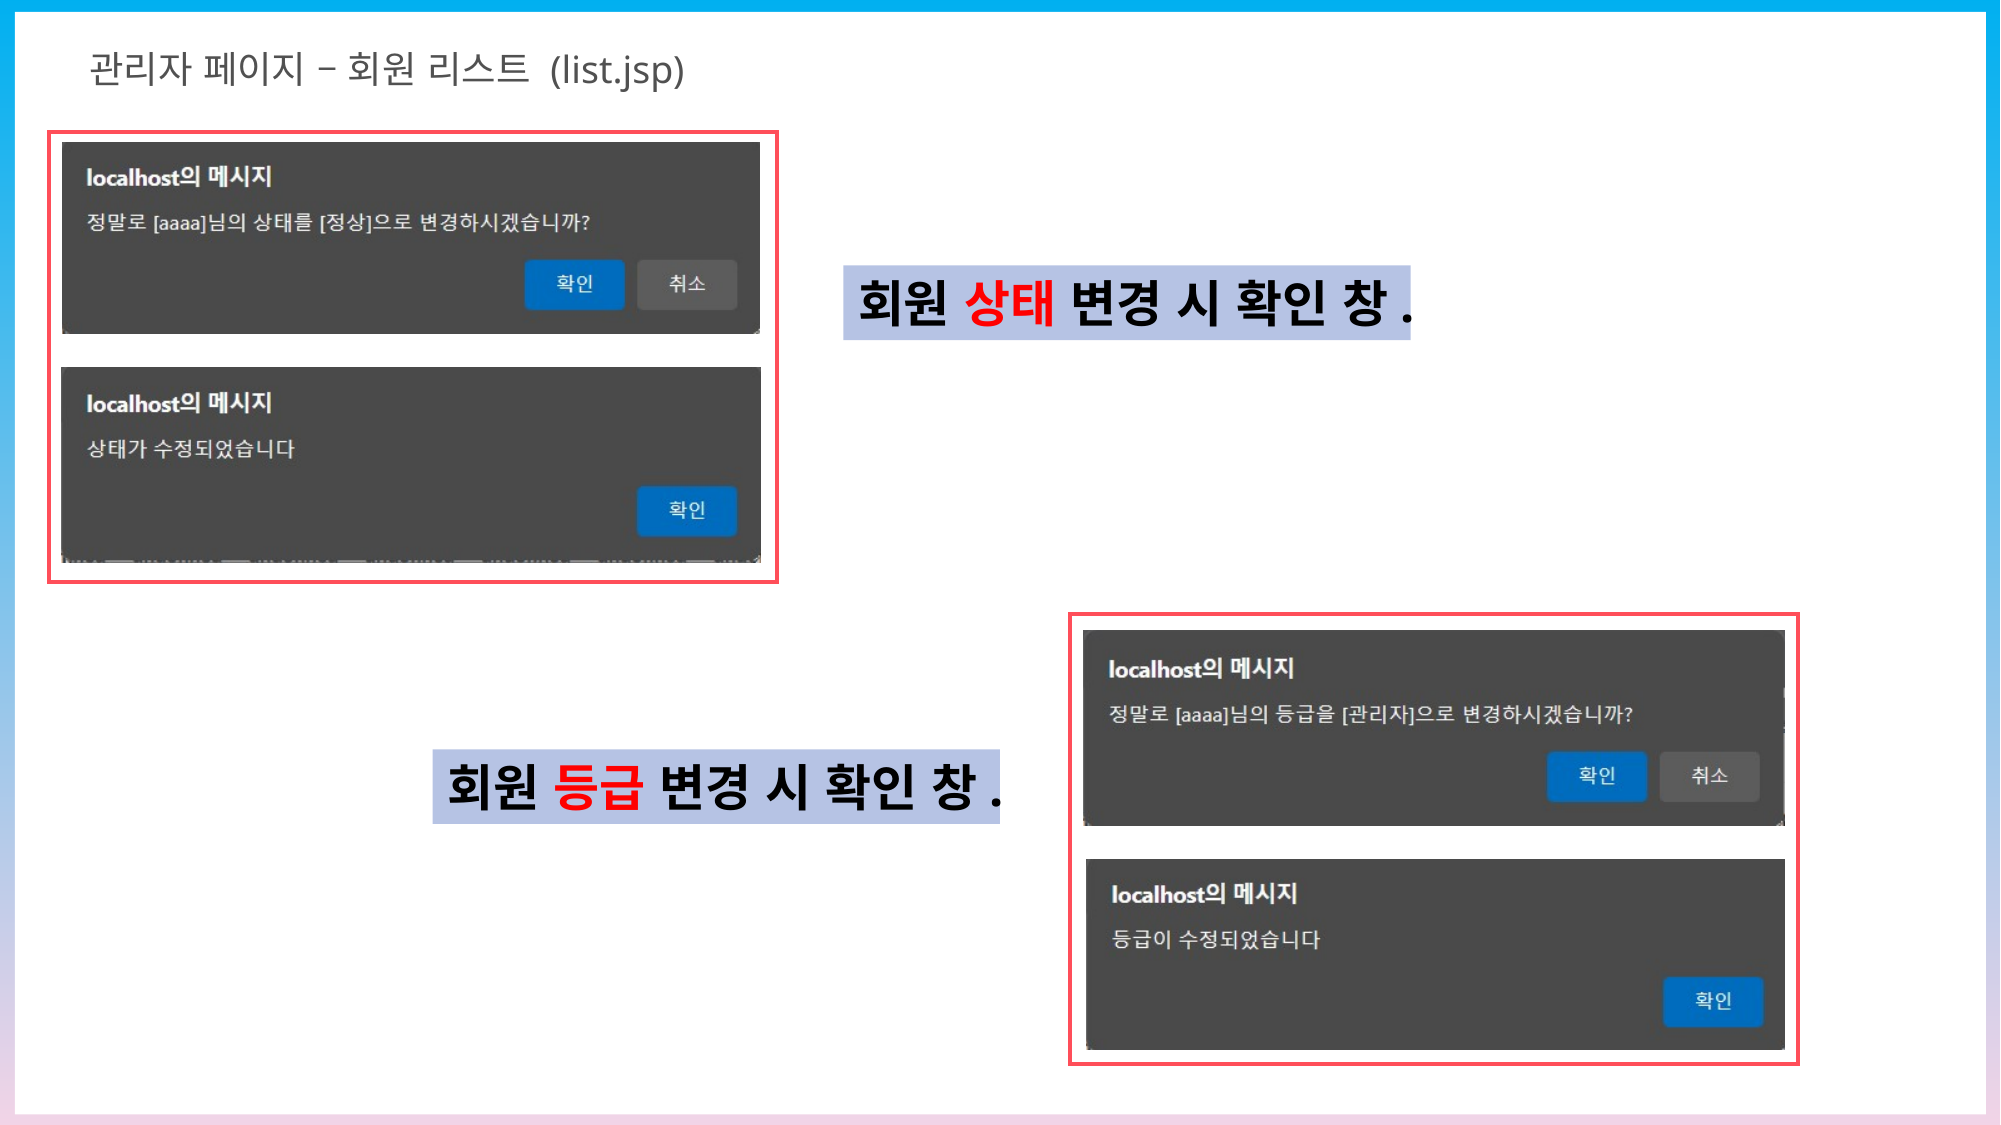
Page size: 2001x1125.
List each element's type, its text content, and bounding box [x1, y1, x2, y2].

picture [1086, 859, 1785, 1050]
picture [1083, 630, 1785, 826]
text_box [1069, 613, 1799, 1065]
picture [62, 142, 760, 334]
text_box 회원 상태 변경 시 확인 창. [843, 265, 1411, 341]
text_box [48, 131, 778, 583]
picture [61, 367, 762, 563]
text_box 회원 등급 변경 시 확인 창. [432, 749, 1000, 824]
text_box 관리자 페이지 – 회원 리스트 (list.jsp) [74, 38, 700, 98]
